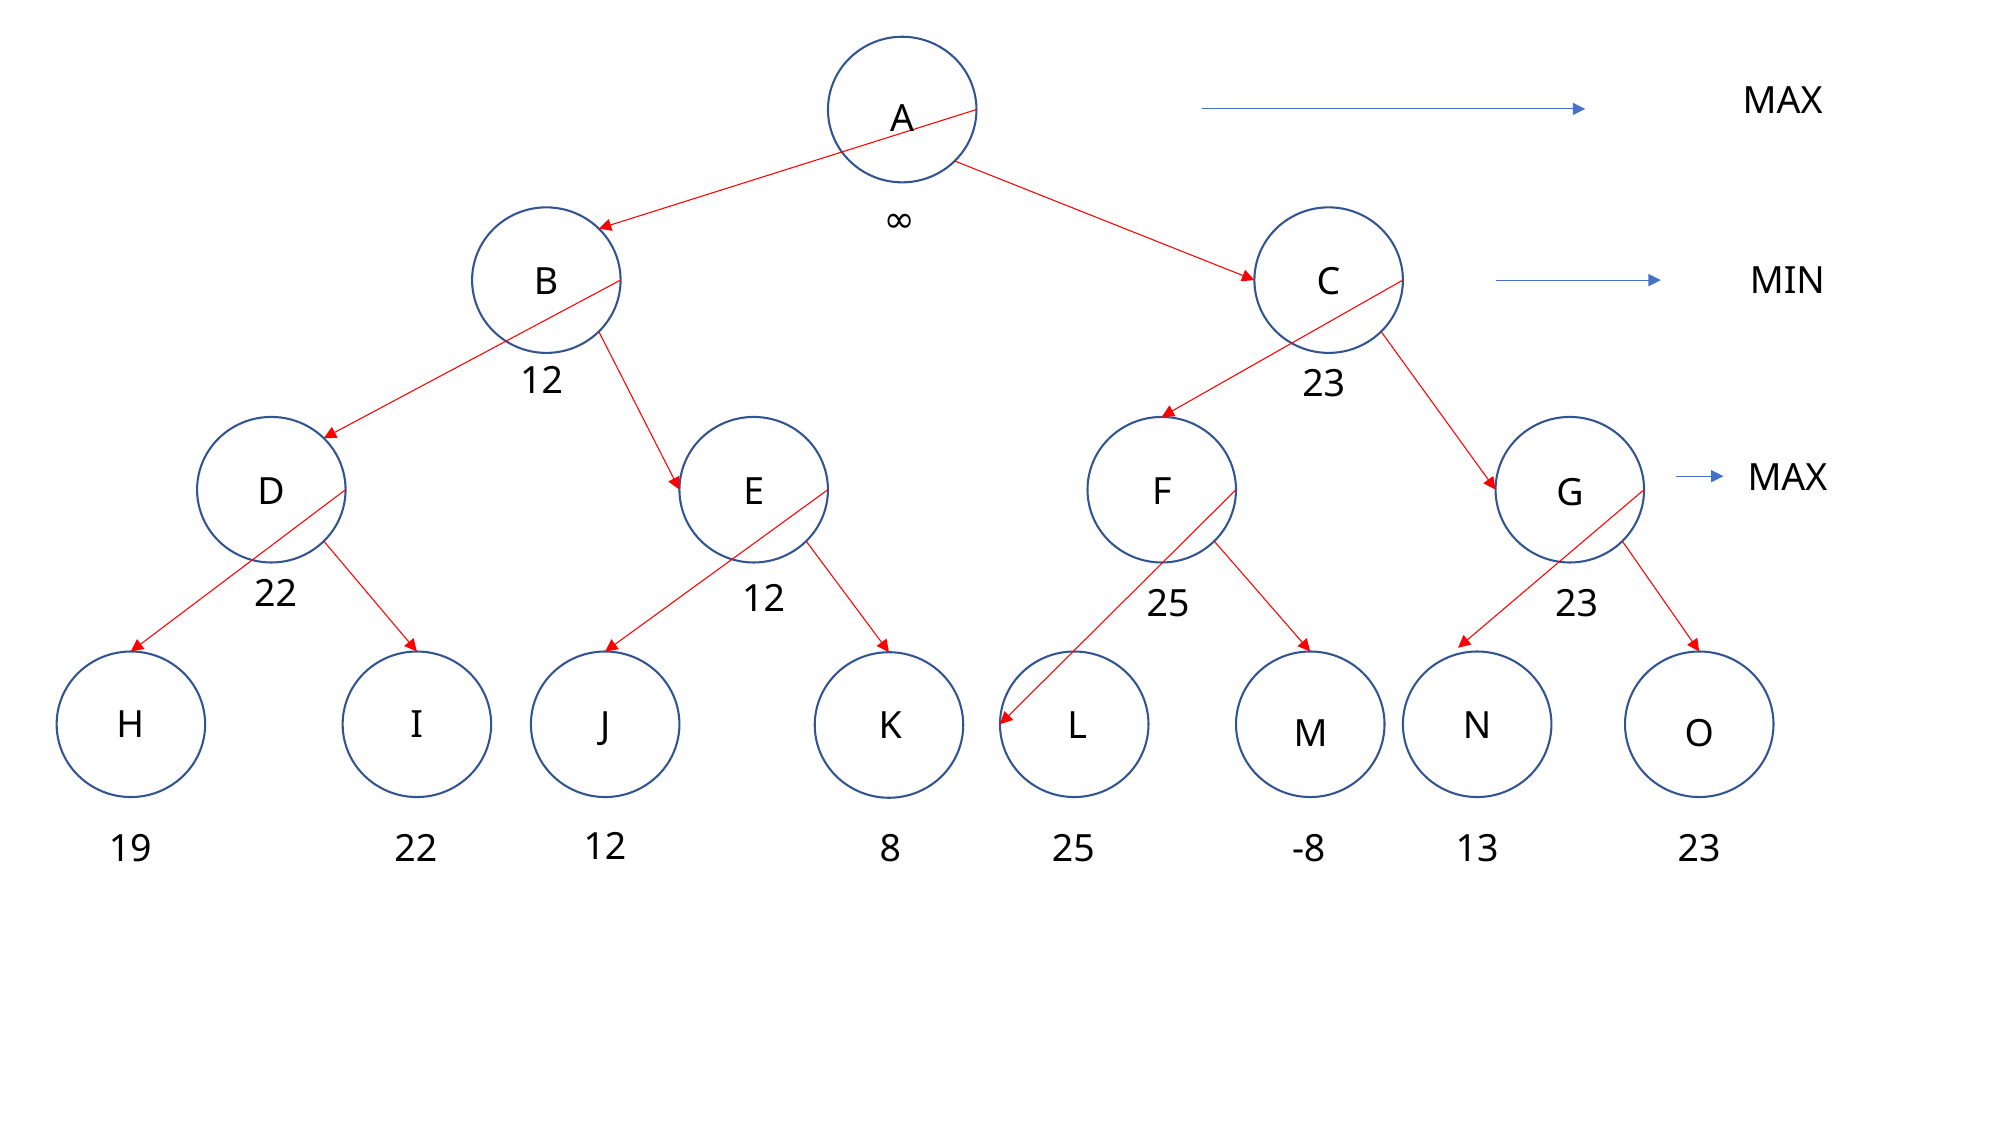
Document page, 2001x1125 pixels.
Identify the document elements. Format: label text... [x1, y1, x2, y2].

text_box [1253, 206, 1404, 343]
text_box 8 [830, 816, 951, 876]
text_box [1622, 541, 1700, 652]
text_box L [1036, 693, 1118, 754]
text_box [954, 161, 1277, 229]
text_box [678, 415, 829, 560]
text_box 12 [727, 566, 804, 627]
text_box O [1658, 701, 1740, 761]
text_box -8 [1248, 816, 1370, 877]
text_box E [713, 459, 794, 520]
text_box MAX [1699, 69, 1867, 129]
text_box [1214, 541, 1311, 652]
text_box 23 [1638, 816, 1760, 876]
text_box [813, 651, 965, 799]
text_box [598, 161, 850, 229]
text_box ∞ [868, 187, 928, 248]
text_box [1623, 650, 1775, 799]
text_box 22 [239, 561, 317, 622]
text_box M [1270, 701, 1352, 761]
text_box [1292, 281, 1404, 351]
text_box F [1121, 459, 1203, 519]
text_box J [564, 693, 646, 754]
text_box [1458, 541, 1518, 648]
text_box [55, 650, 207, 799]
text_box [1021, 541, 1110, 673]
text_box 19 [69, 816, 191, 876]
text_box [1161, 331, 1277, 417]
text_box [471, 206, 622, 348]
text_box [323, 541, 417, 652]
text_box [323, 331, 494, 439]
text_box [733, 491, 829, 564]
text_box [605, 541, 702, 652]
text_box [1234, 650, 1386, 799]
text_box [196, 415, 347, 561]
text_box [1401, 650, 1553, 799]
text_box [1494, 415, 1646, 564]
text_box C [1288, 249, 1370, 310]
text_box G [1529, 460, 1611, 521]
text_box D [230, 459, 312, 520]
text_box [598, 331, 702, 439]
text_box I [376, 692, 458, 753]
text_box 13 [1416, 816, 1538, 876]
text_box 25 [1013, 816, 1134, 876]
text_box 12 [505, 348, 587, 408]
text_box K [849, 693, 931, 754]
text_box 23 [1540, 571, 1618, 632]
text_box [341, 650, 493, 799]
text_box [1381, 331, 1518, 439]
text_box [529, 650, 681, 799]
text_box 25 [1131, 572, 1213, 632]
text_box A [861, 86, 943, 147]
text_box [130, 541, 219, 652]
text_box [998, 659, 1150, 799]
text_box [1086, 415, 1238, 564]
text_box MIN [1704, 248, 1871, 309]
text_box 12 [544, 814, 666, 875]
text_box B [505, 249, 587, 310]
text_box N [1436, 694, 1518, 754]
text_box 22 [360, 816, 472, 876]
text_box 23 [1287, 351, 1370, 411]
text_box H [89, 692, 171, 753]
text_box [806, 541, 889, 653]
text_box [826, 35, 978, 184]
text_box MAX [1704, 445, 1871, 506]
